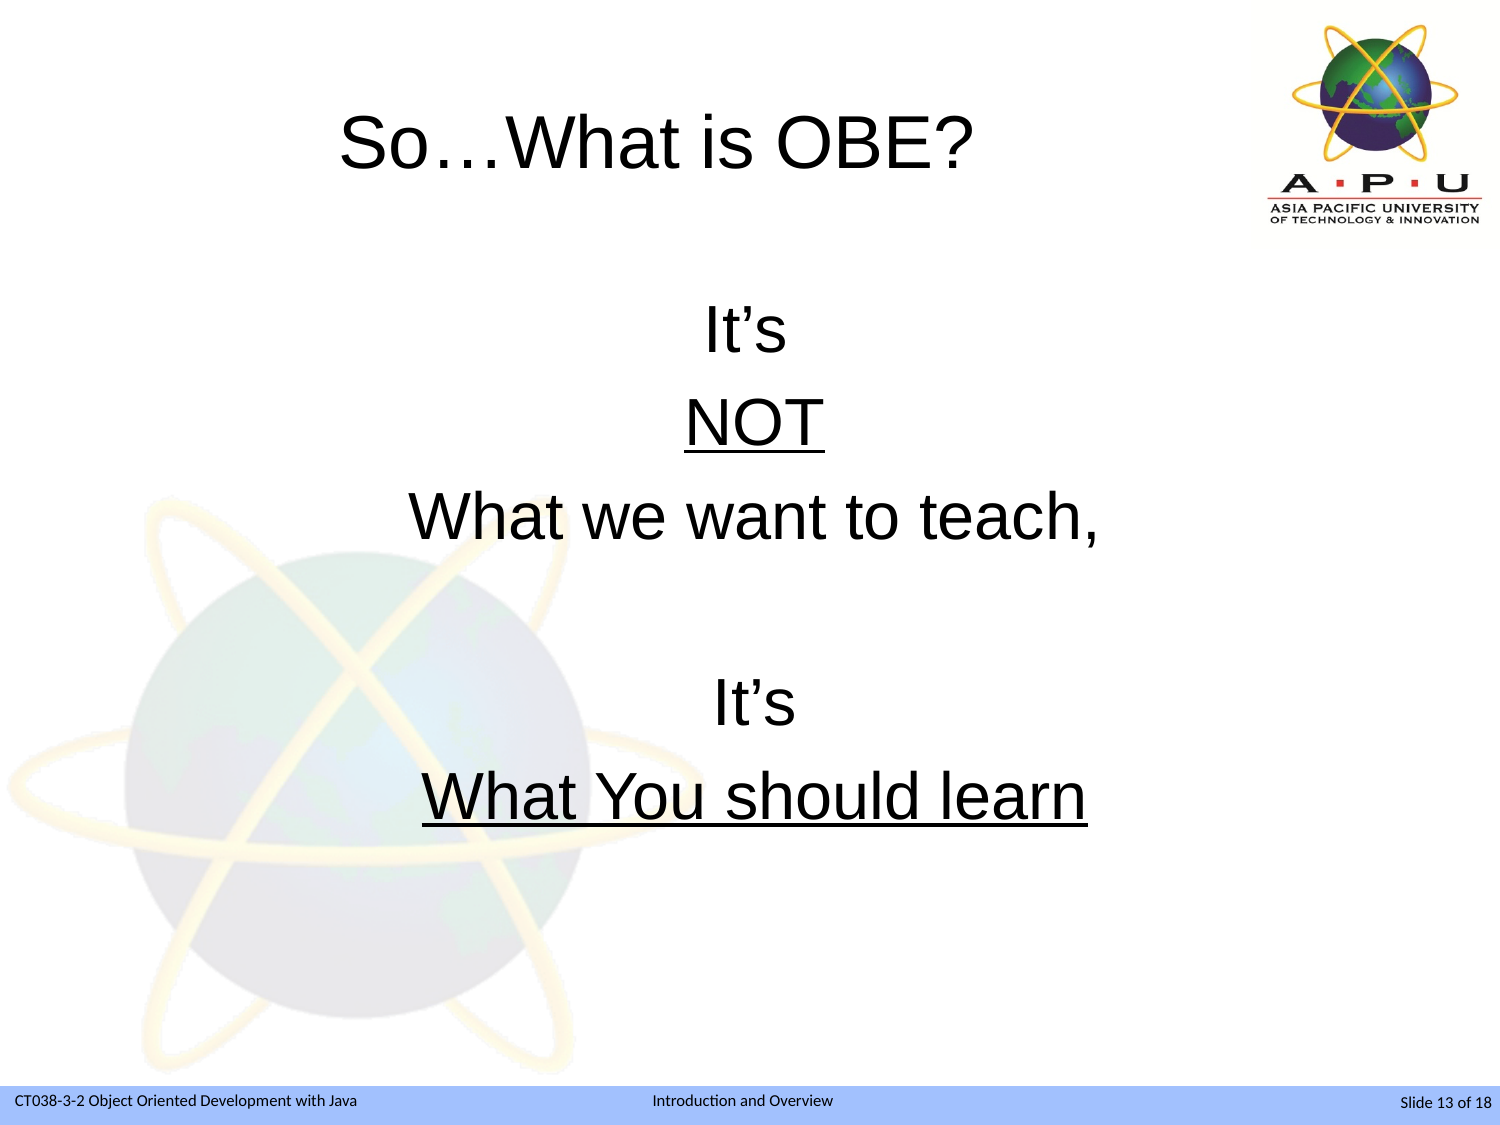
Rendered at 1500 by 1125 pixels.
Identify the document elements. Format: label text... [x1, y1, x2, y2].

title So…What is OBE? [79, 45, 1235, 233]
picture [1251, 0, 1500, 249]
list It’s NOT What we want to teach, It’s What You should learn [79, 278, 1430, 1021]
